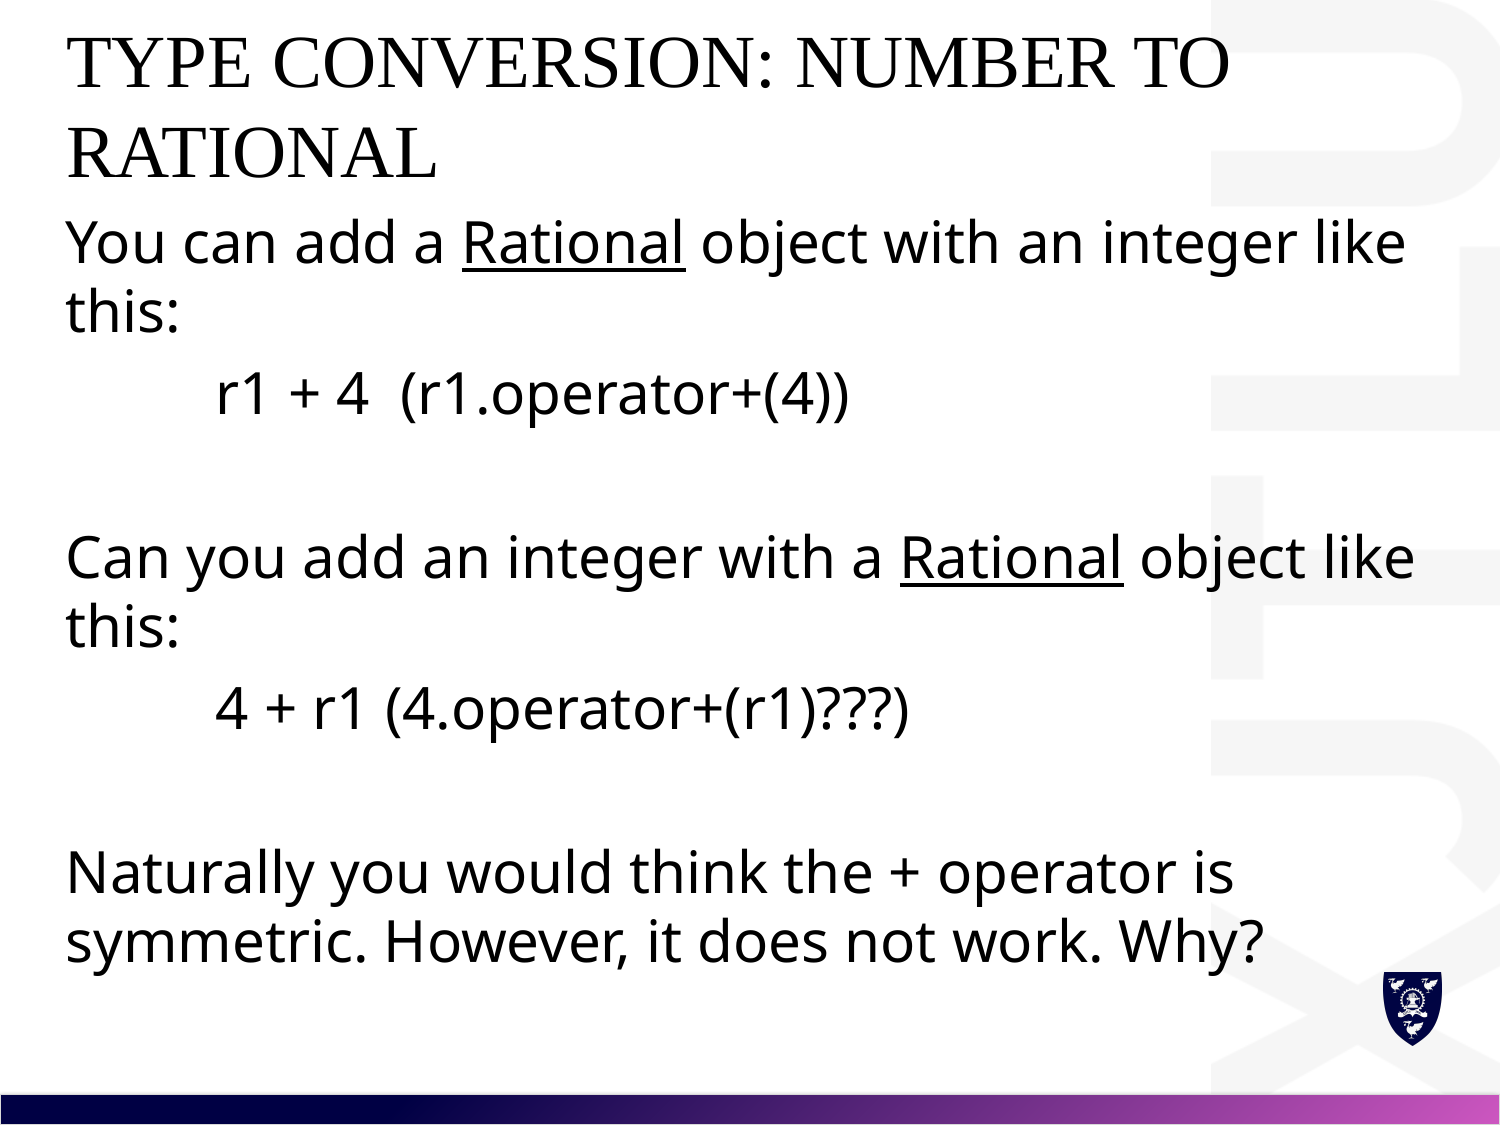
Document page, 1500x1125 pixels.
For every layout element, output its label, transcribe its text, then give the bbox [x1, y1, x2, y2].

list You can add a Rational object with an integer like this: r1 + 4 (r1.operator+(4)) Can you add an integer with a Rational object like this: 4 + r1 (4.operator+(r1)???) Naturally you would think the + operator is symmetric. However, it does not work. Why? [50, 197, 1443, 985]
title Type Conversion: number to Rational [50, 45, 1483, 160]
slide_number [1074, 1042, 1425, 1103]
picture [1383, 985, 1442, 1046]
